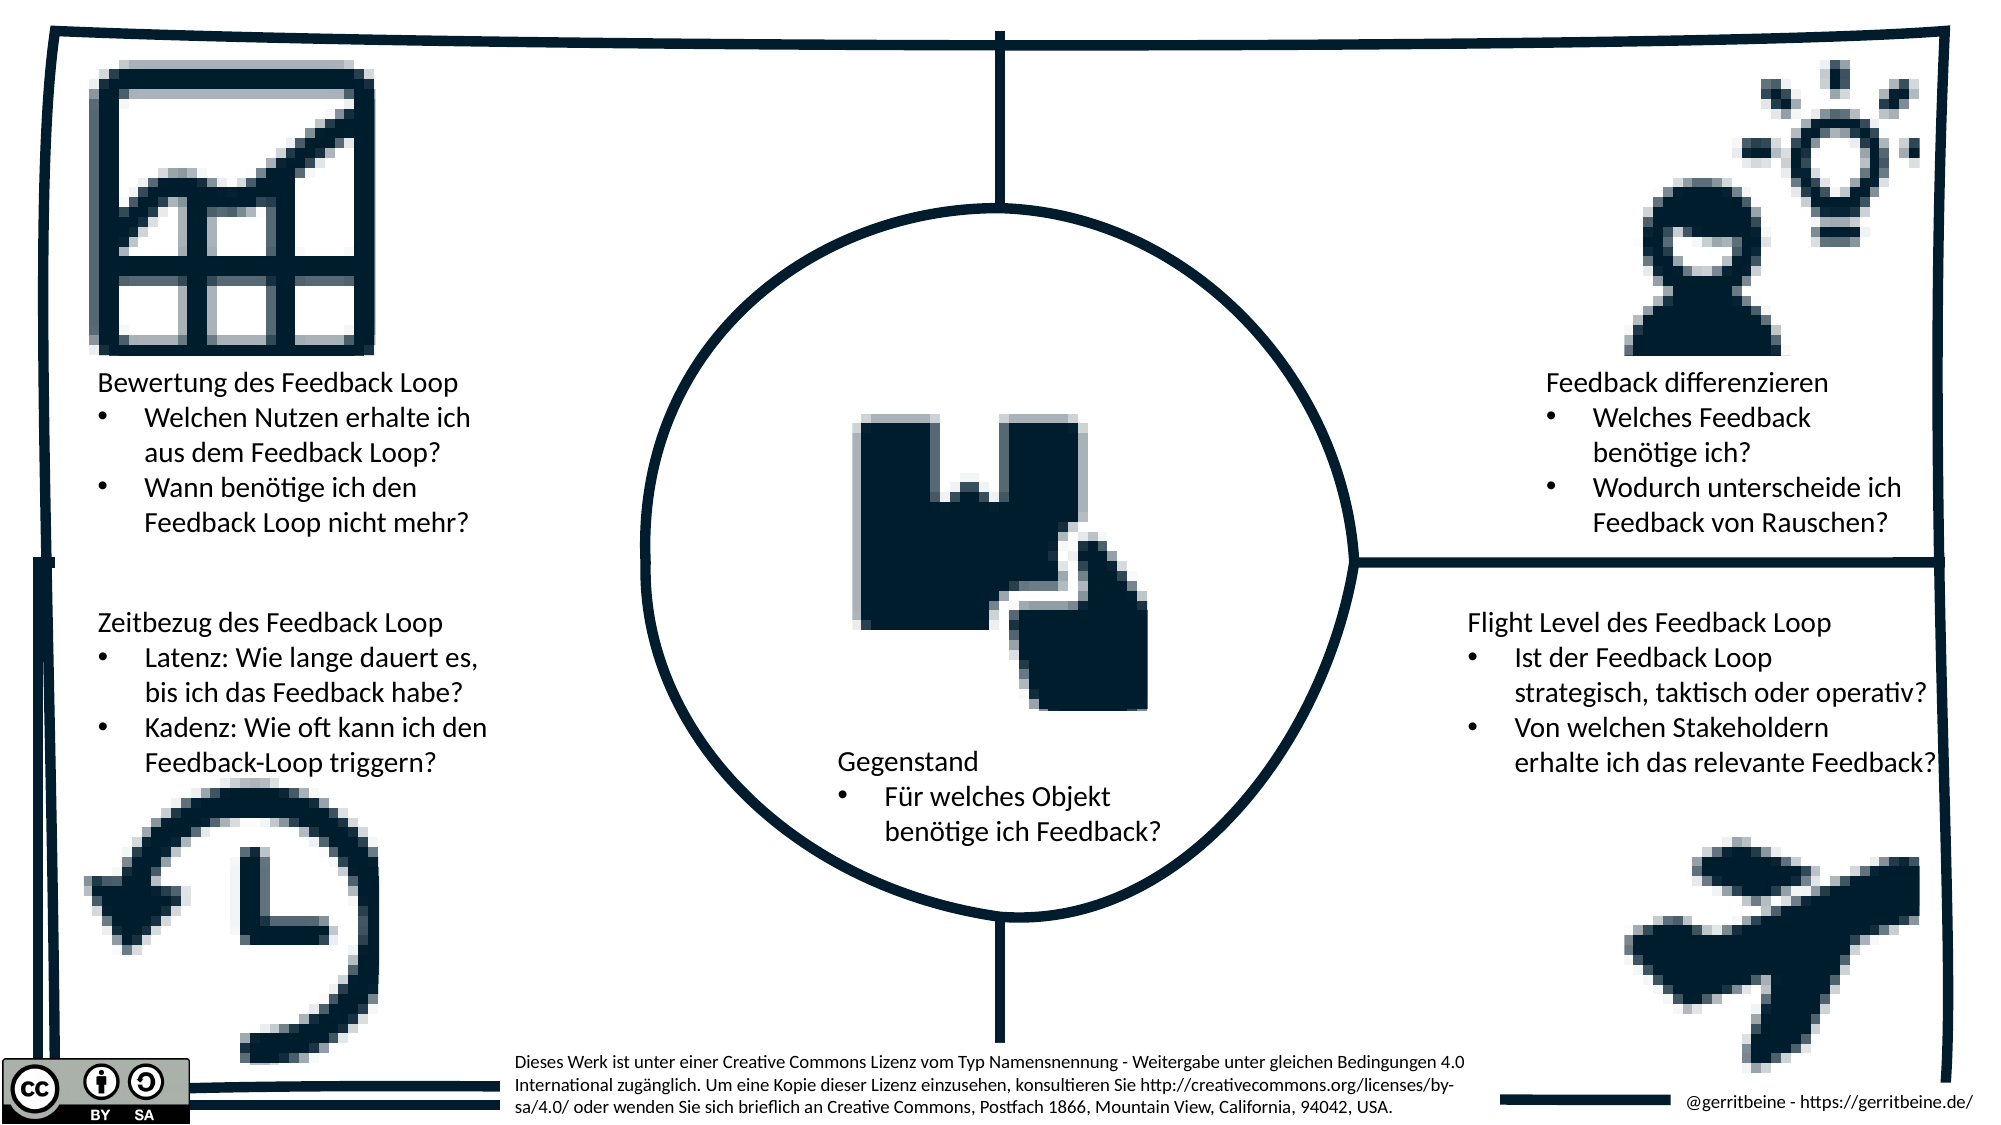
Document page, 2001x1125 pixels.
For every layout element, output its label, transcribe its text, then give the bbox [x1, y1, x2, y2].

text_box Flight Level des Feedback Loop Ist der Feedback Loop strategisch, taktisch oder operativ? Von welchen Stakeholdern erhalte ich das relevante Feedback? [1452, 596, 1953, 786]
text_box Feedback differenzieren Welches Feedback benötige ich? Wodurch unterscheide ich Feedback von Rauschen? [1531, 355, 1918, 546]
text_box Bewertung des Feedback Loop Welchen Nutzen erhalte ich aus dem Feedback Loop? Wann benötige ich den Feedback Loop nicht mehr? [82, 355, 487, 546]
picture [852, 414, 1148, 711]
picture [1, 769, 379, 1124]
text_box @gerritbeine - https://gerritbeine.de/ [1670, 1082, 1998, 1120]
picture [1624, 60, 1920, 356]
picture [1624, 798, 1920, 1094]
text_box Dieses Werk ist unter einer Creative Commons Lizenz vom Typ Namensnennung - Weitergabe unter gleichen Bedingungen 4.0 International zugänglich. Um eine Kopie dieser Lizenz einzusehen, konsultieren Sie http://creativecommons.org/licenses/by-sa/4.0/ oder wenden Sie sich brieflich an Creative Commons, Postfach 1866, Mountain View, California, 94042, USA. [500, 1042, 1500, 1125]
text_box [42, 29, 995, 562]
text_box Zeitbezug des Feedback Loop Latenz: Wie lange dauert es, bis ich das Feedback habe? Kadenz: Wie oft kann ich den Feedback-Loop triggern? [83, 596, 503, 786]
text_box [47, 563, 995, 1090]
text_box [1005, 29, 1946, 557]
text_box [644, 207, 1355, 919]
picture [80, 60, 376, 356]
text_box Gegenstand Für welches Objekt benötige ich Feedback? [822, 734, 1178, 855]
text_box [1005, 568, 1950, 1101]
